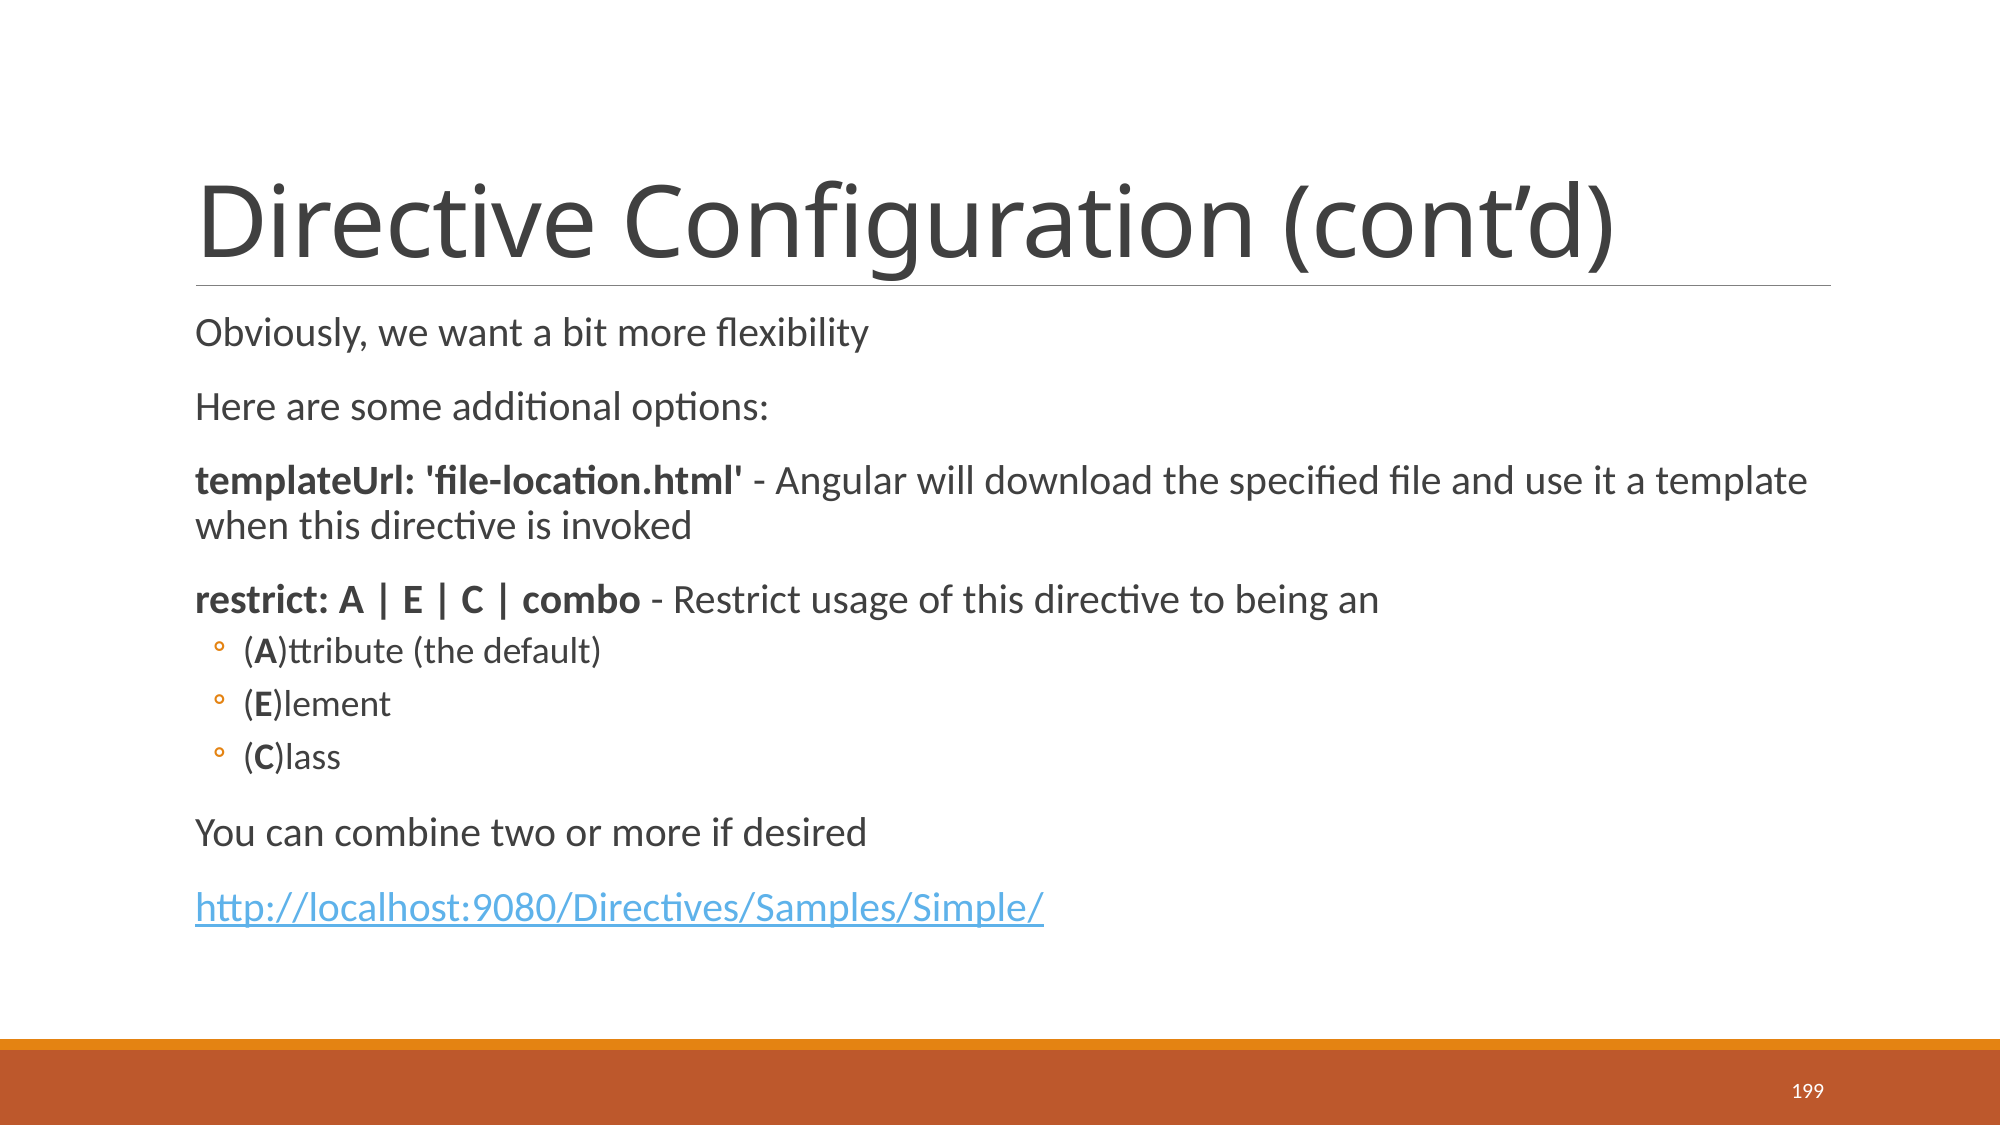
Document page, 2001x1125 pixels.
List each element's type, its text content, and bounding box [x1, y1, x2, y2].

slide_number 199 [1624, 1059, 1840, 1120]
title Directive Configuration (cont’d) [180, 47, 1830, 285]
list Obviously, we want a bit more flexibility Here are some additional options: templateUrl: 'file-location.html' - Angular will download the specified file and use it a template when this directive is invoked restrict: A | E | C | combo - Restrict usage of this directive to being an (A)ttribute (the default) (E)lement (C)lass You can combine two or more if desired http://localhost:9080/Directives/Samples/Simple/ [180, 302, 1830, 963]
